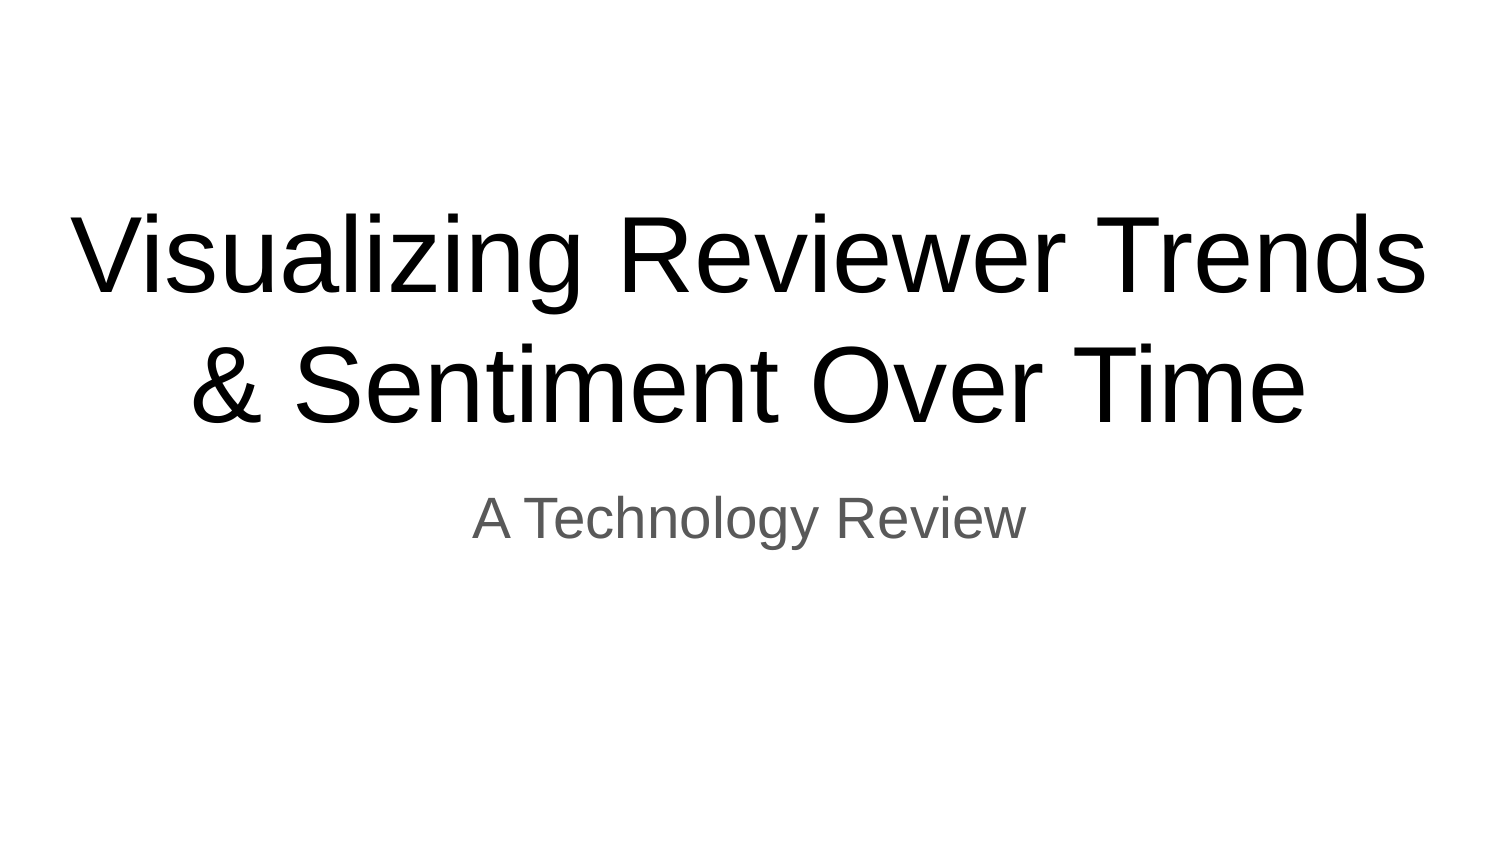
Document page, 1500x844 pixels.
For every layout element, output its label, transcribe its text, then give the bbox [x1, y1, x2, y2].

subtitle A Technology Review [51, 464, 1449, 595]
title Visualizing Reviewer Trends & Sentiment Over Time [51, 122, 1449, 459]
